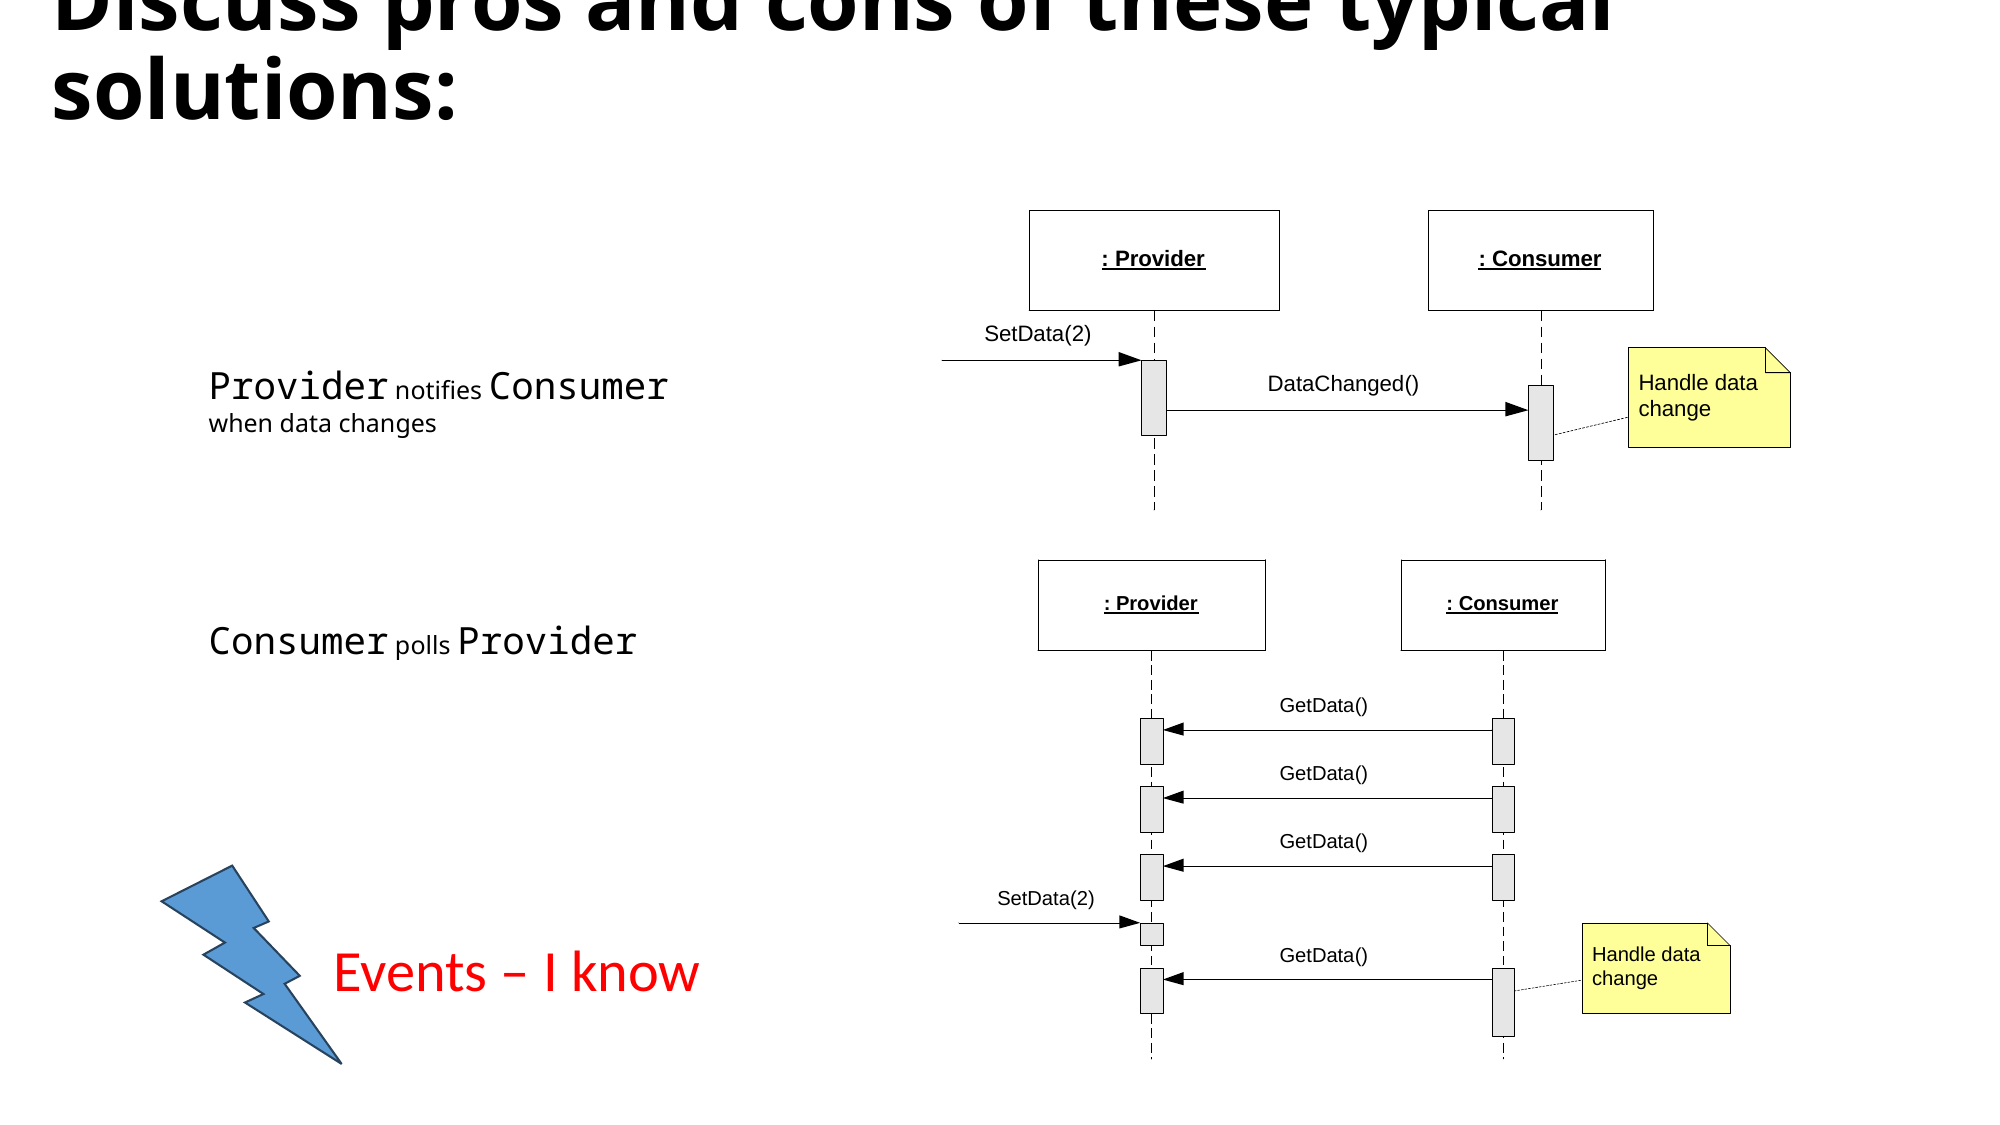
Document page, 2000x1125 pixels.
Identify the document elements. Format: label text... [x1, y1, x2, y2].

picture [937, 206, 1794, 513]
picture [954, 556, 1733, 1062]
text_box [159, 864, 343, 1065]
text_box Events – I know [319, 925, 954, 1011]
list Provider notifies Consumer when data changes Consumer polls Provider [161, 321, 900, 827]
title Discuss pros and cons of these typical solutions: [51, 24, 1948, 138]
